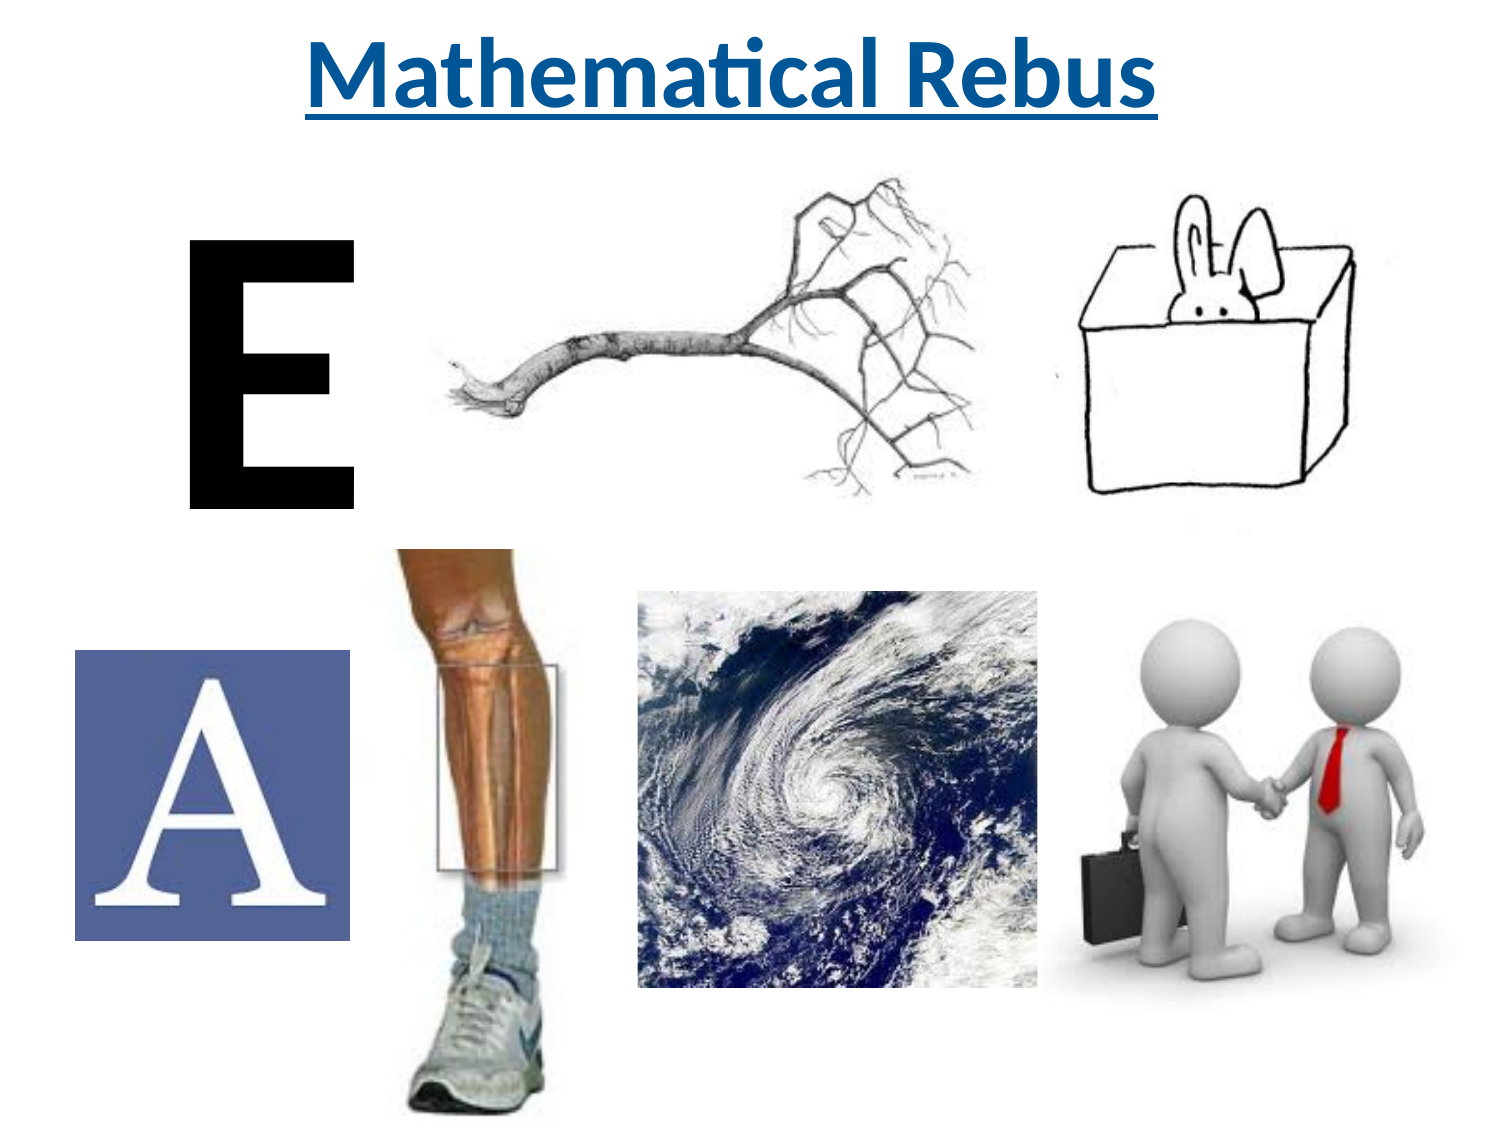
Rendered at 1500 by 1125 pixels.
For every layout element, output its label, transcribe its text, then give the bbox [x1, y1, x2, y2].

picture [74, 549, 580, 1125]
picture [637, 562, 1463, 1036]
text_box E [151, 135, 384, 600]
picture [1024, 162, 1401, 538]
text_box Mathematical Rebus [37, 0, 1425, 135]
picture [412, 79, 1001, 538]
